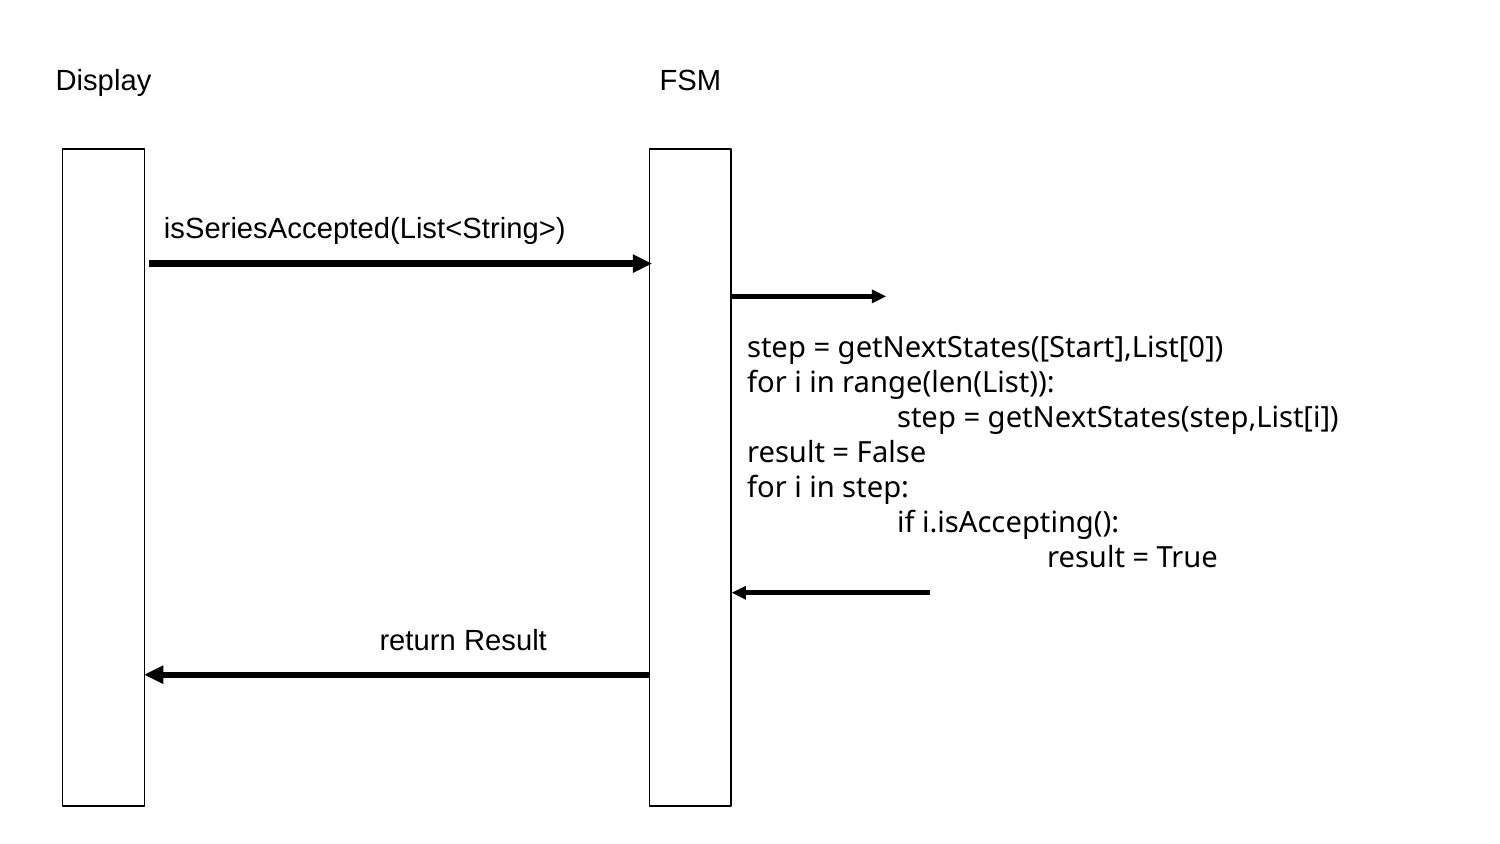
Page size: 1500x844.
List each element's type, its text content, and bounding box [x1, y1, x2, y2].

text_box return Result [364, 605, 629, 673]
text_box Display [32, 45, 175, 115]
text_box step = getNextStates([Start],List[0]) for i in range(len(List)): step = getNextStates(step,List[i]) result = False for i in step: if i.isAccepting(): result = True [731, 313, 1500, 576]
text_box [62, 148, 145, 806]
text_box FSM [619, 45, 762, 115]
text_box isSeriesAccepted(List<String>) [148, 194, 650, 262]
text_box [649, 148, 732, 806]
